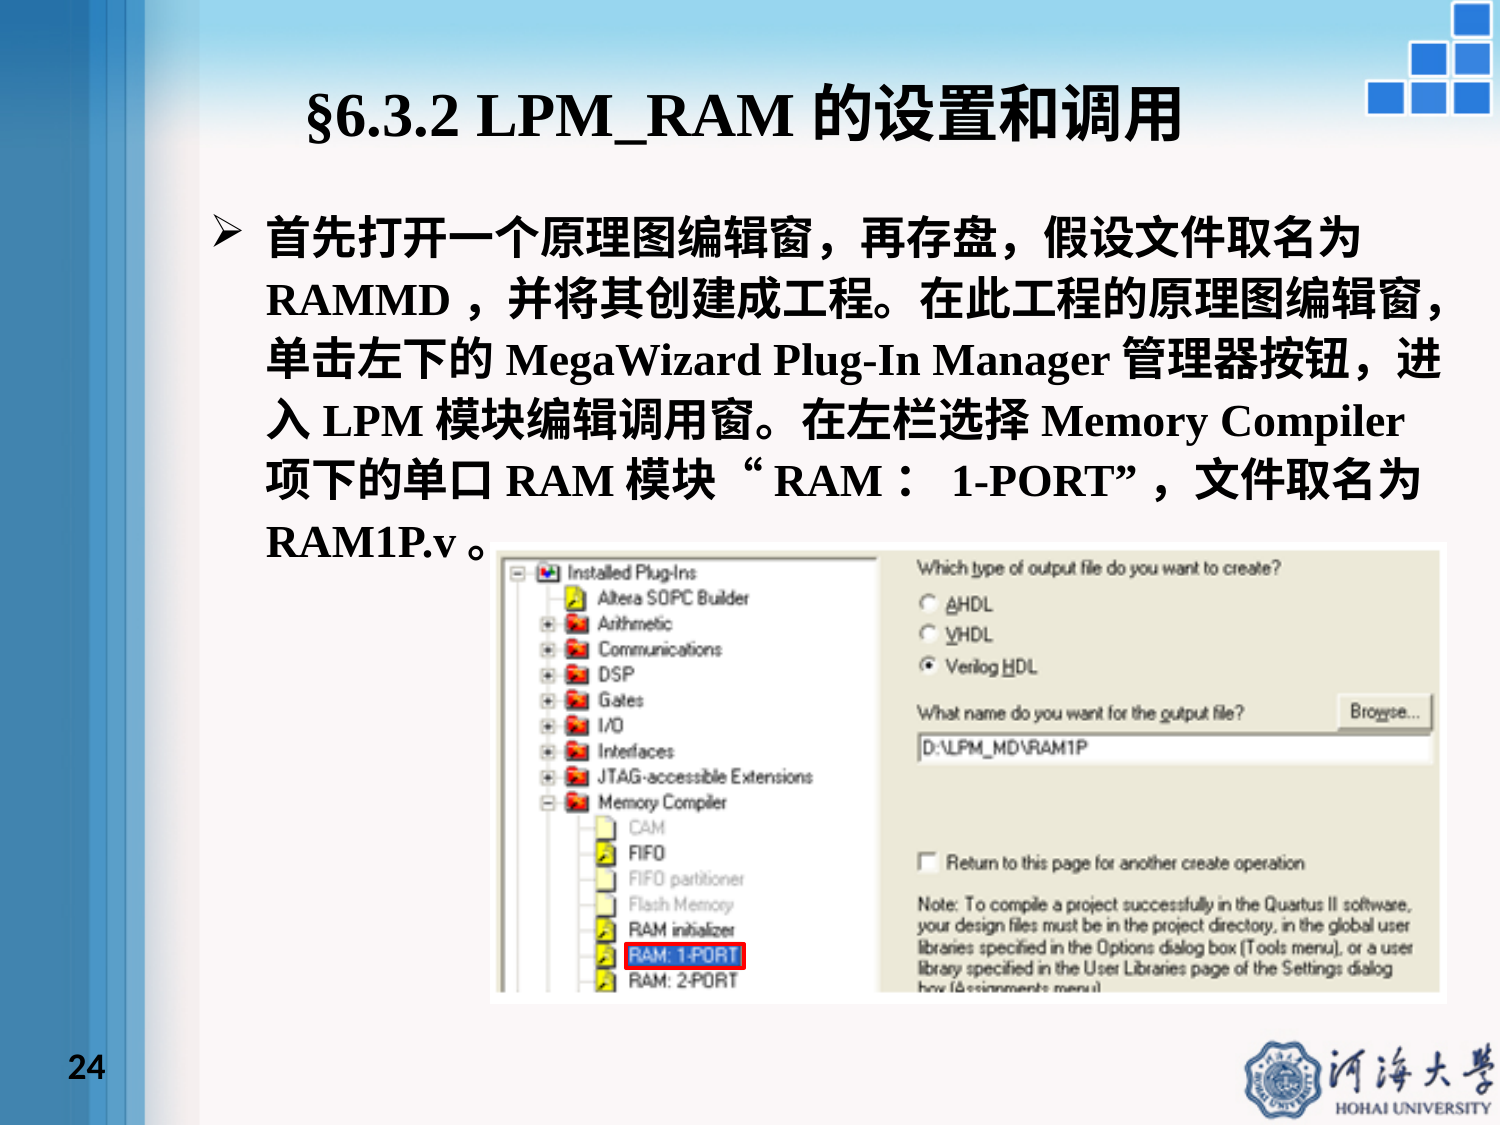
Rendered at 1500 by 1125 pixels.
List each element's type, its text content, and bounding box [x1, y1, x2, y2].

text_box 首先打开一个原理图编辑窗，再存盘，假设文件取名为RAMMD，并将其创建成工程。在此工程的原理图编辑窗，单击左下的MegaWizard Plug-In Manager管理器按钮，进入LPM模块编辑调用窗。在左栏选择Memory Compiler项下的单口RAM模块“RAM：1-PORT”，文件取名为RAM1P.v。 [194, 196, 1461, 574]
text_box §6.3.2 LPM_RAM的设置和调用 [171, 66, 1319, 256]
picture [0, 0, 1500, 1125]
text_box 24 [53, 1035, 148, 1103]
